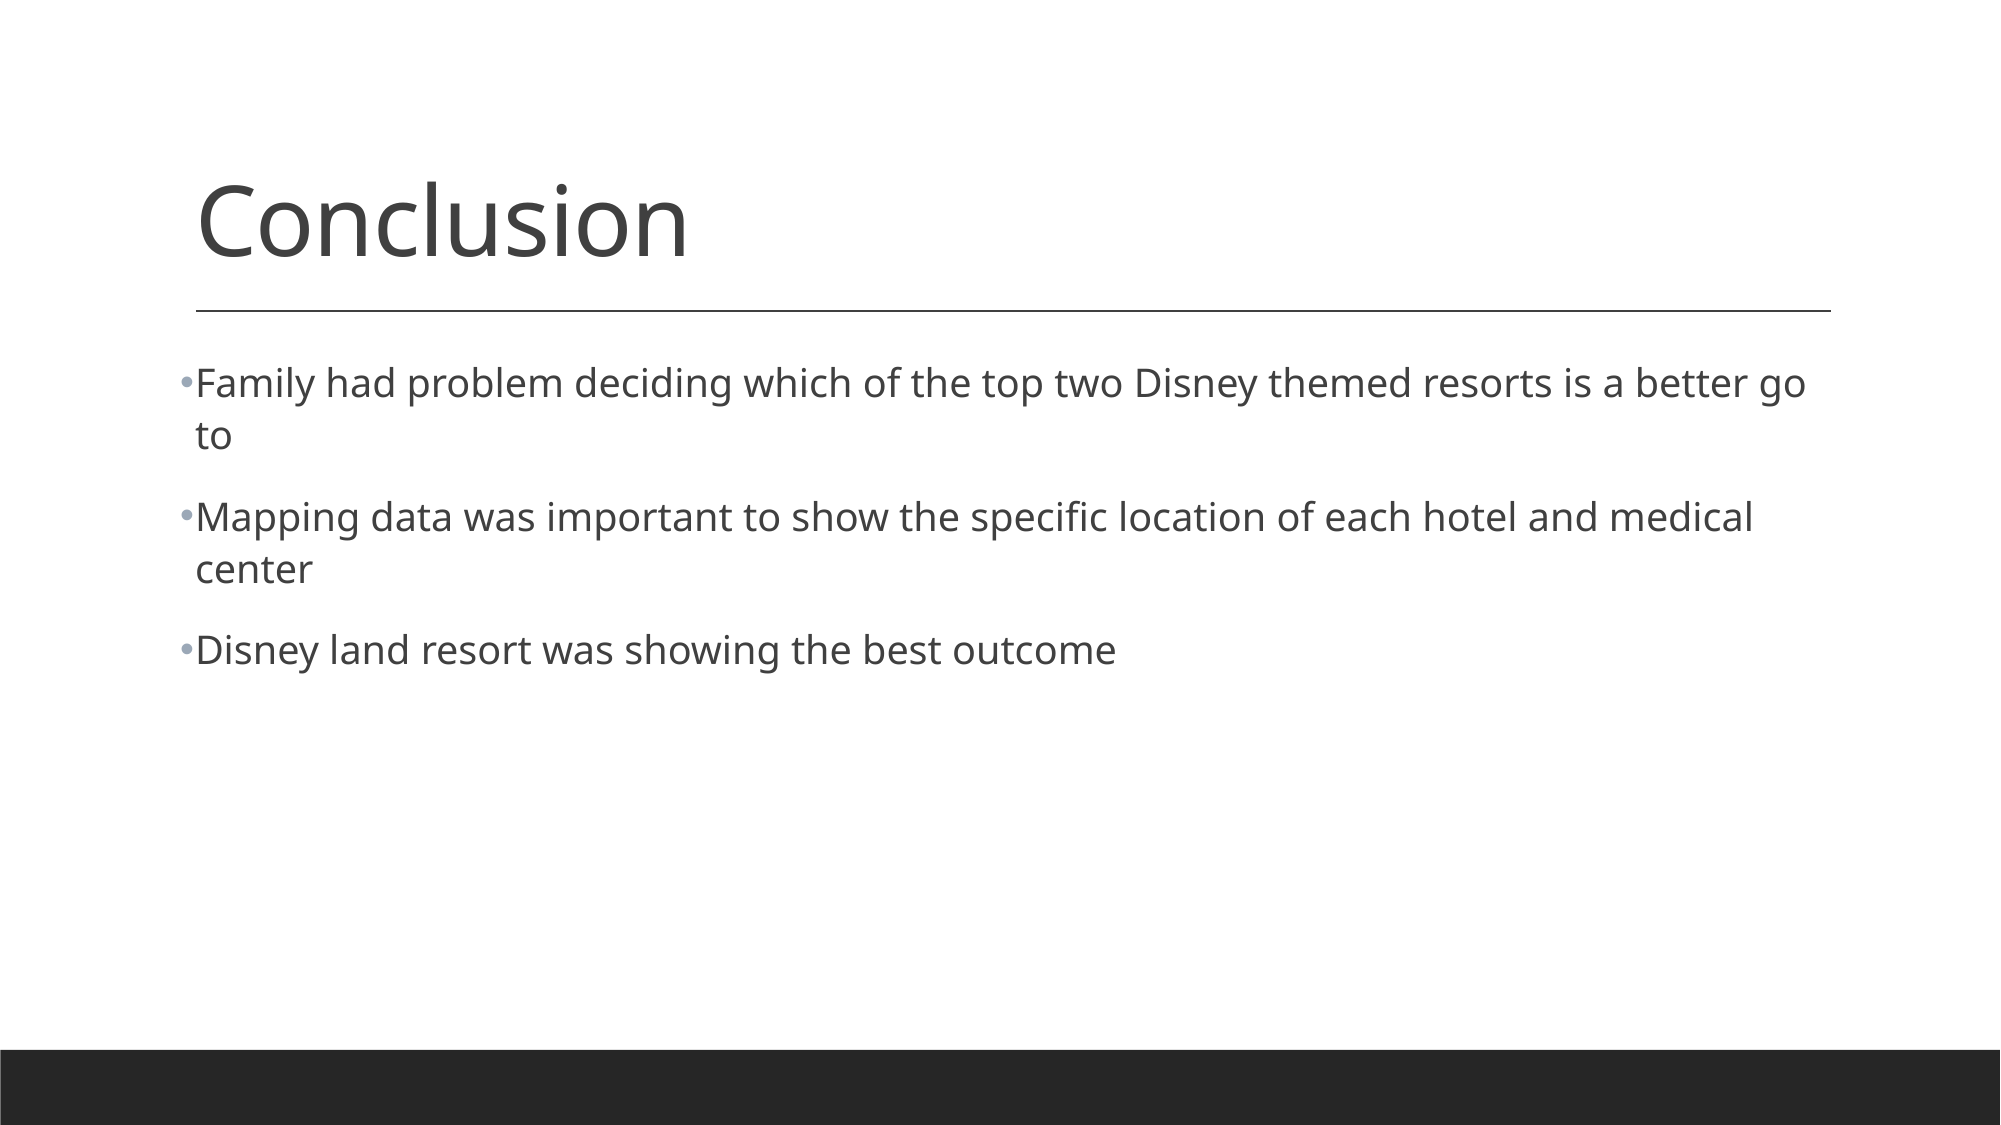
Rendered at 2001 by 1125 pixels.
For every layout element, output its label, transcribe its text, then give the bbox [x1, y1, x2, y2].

title Conclusion [180, 47, 1830, 285]
list Family had problem deciding which of the top two Disney themed resorts is a better go to Mapping data was important to show the specific location of each hotel and medical center Disney land resort was showing the best outcome [180, 345, 1830, 963]
